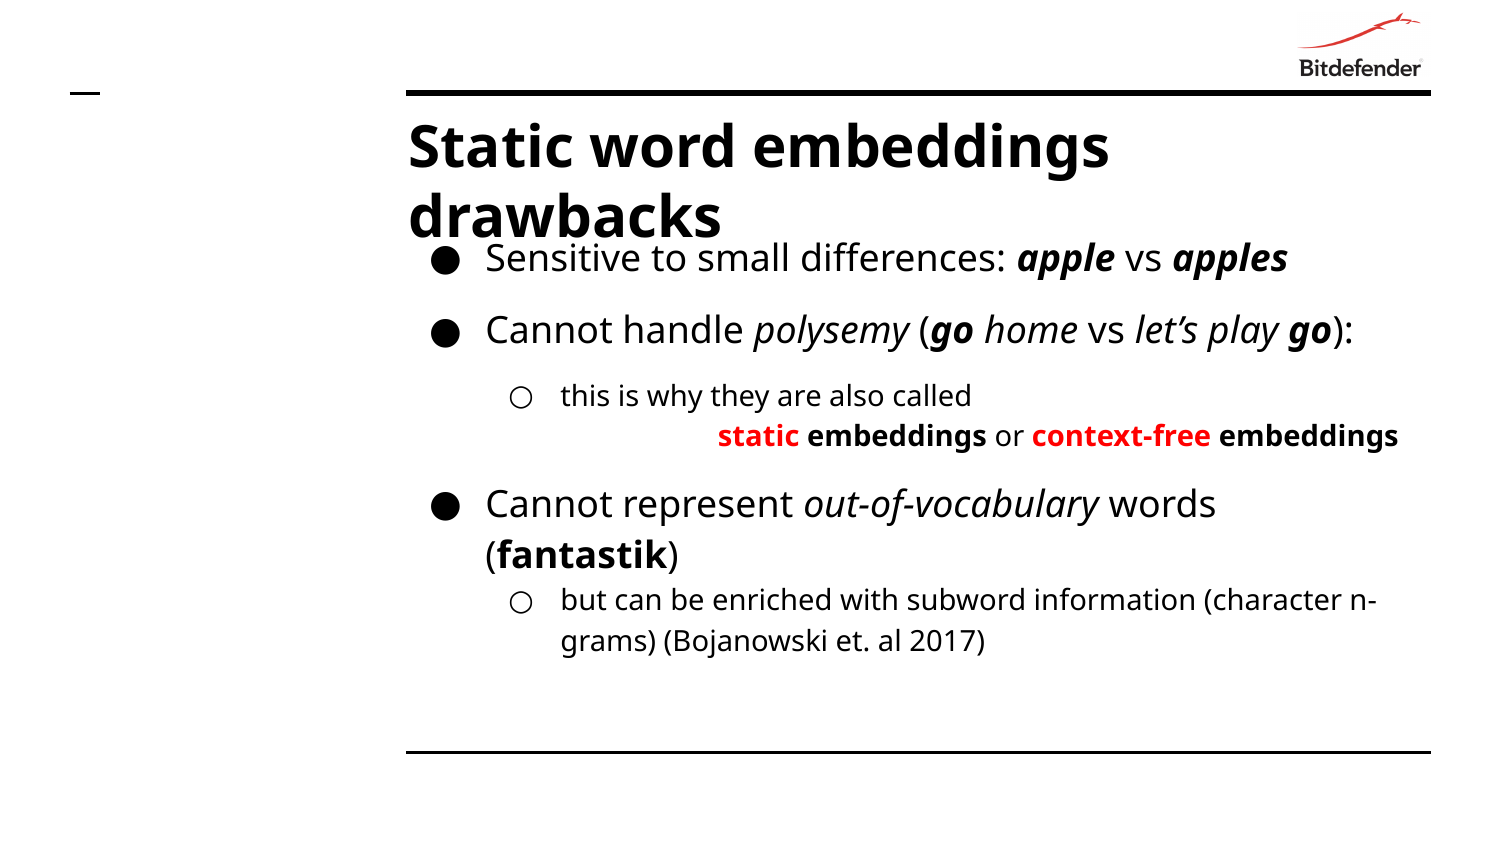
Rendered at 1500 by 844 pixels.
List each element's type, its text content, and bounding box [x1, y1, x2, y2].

list Sensitive to small differences: apple vs apples Cannot handle polysemy (go home vs let’s play go): this is why they are also called static embeddings or context-free embeddings Cannot represent out-of-vocabulary words (fantastik) but can be enriched with subword information (character n-grams) (Bojanowski et. al 2017) [395, 211, 1433, 773]
title Static word embeddings drawbacks [393, 94, 1431, 199]
picture [1297, 12, 1431, 77]
